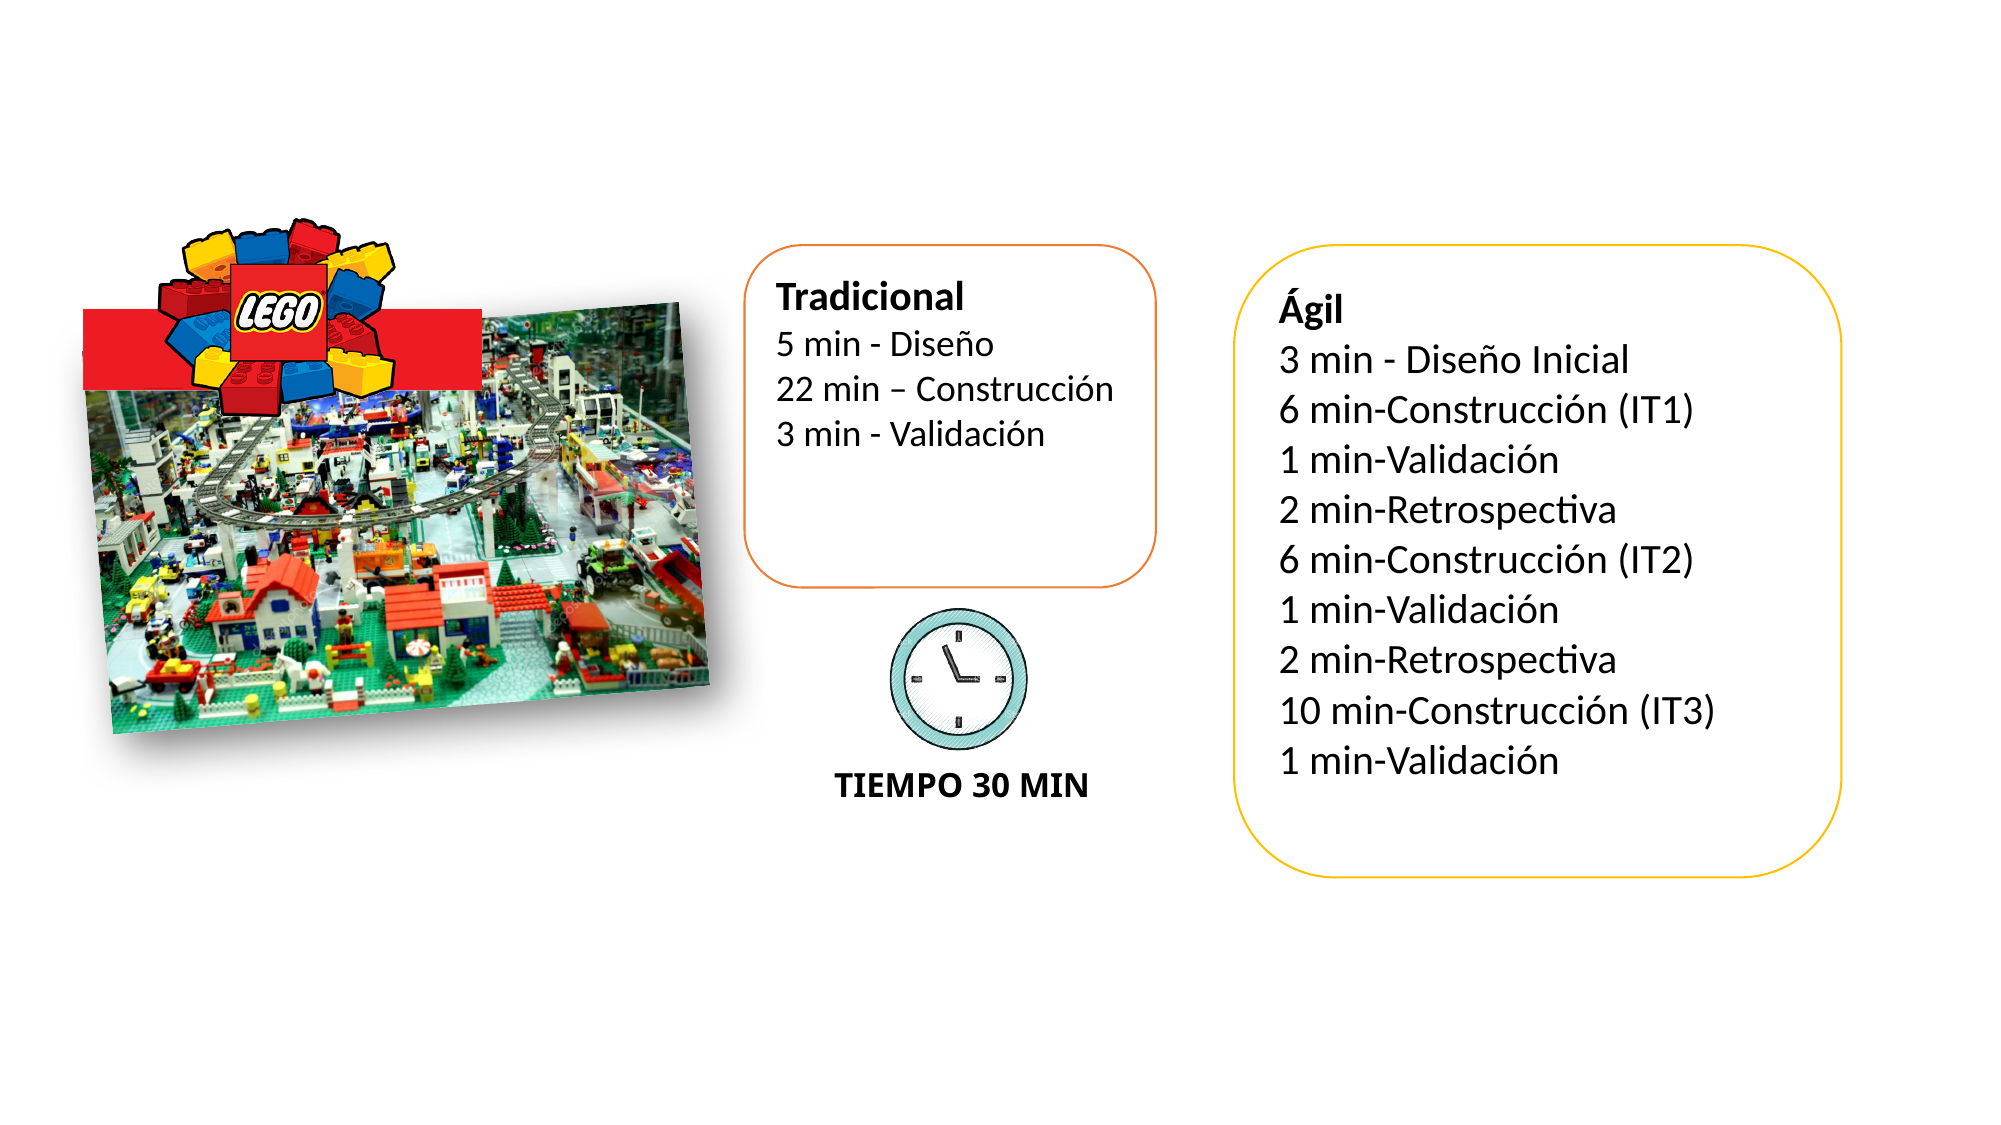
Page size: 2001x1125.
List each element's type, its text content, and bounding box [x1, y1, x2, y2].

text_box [805, 587, 1119, 813]
text_box Tradicional 5 min - Diseño 22 min – Construcción 3 min - Validación [743, 244, 1157, 589]
picture [83, 218, 709, 734]
text_box Ágil 3 min - Diseño Inicial 6 min-Construcción (IT1) 1 min-Validación 2 min-Retrospectiva 6 min-Construcción (IT2) 1 min-Validación 2 min-Retrospectiva 10 min-Construcción (IT3) 1 min-Validación [1233, 244, 1843, 879]
